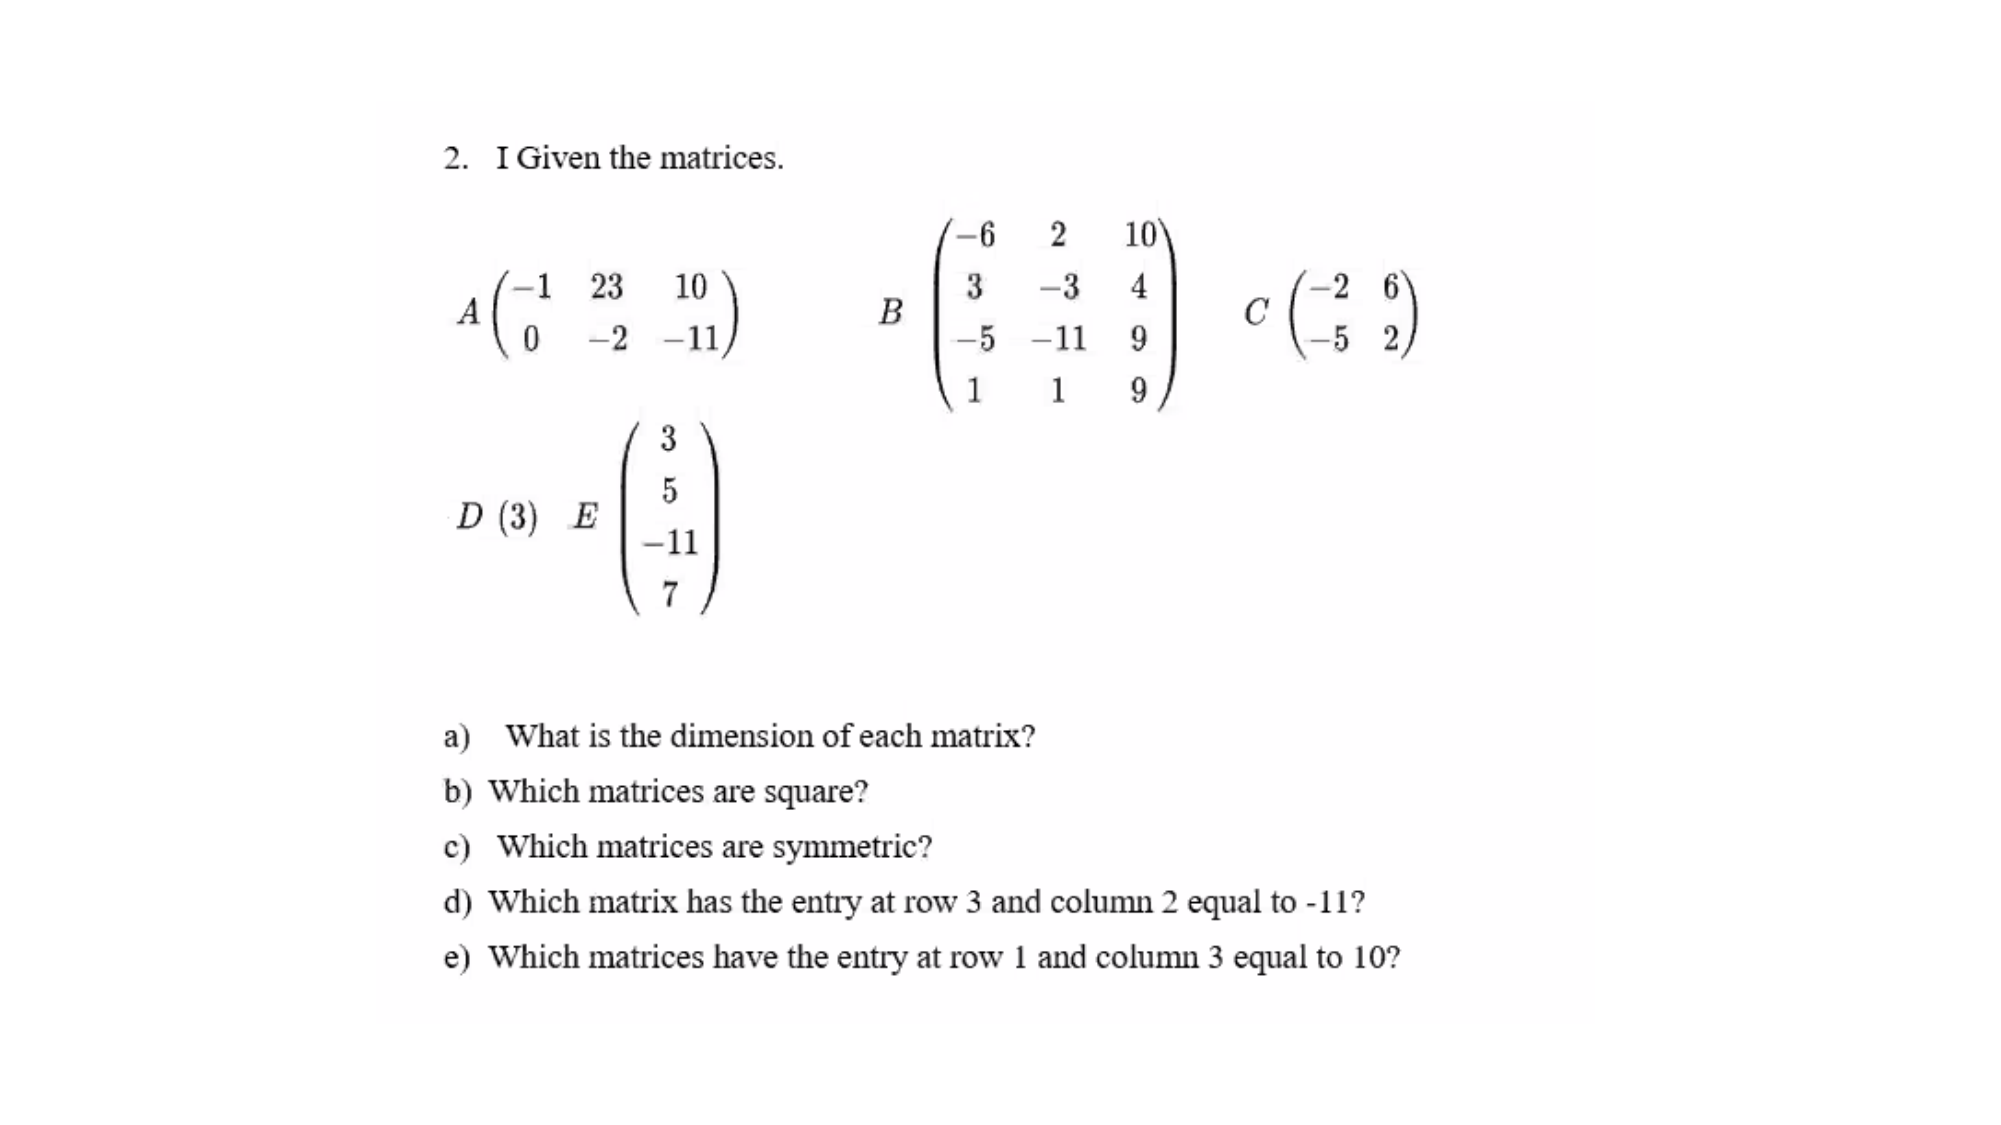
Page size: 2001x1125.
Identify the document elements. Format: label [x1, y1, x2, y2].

picture [376, 101, 1595, 1024]
